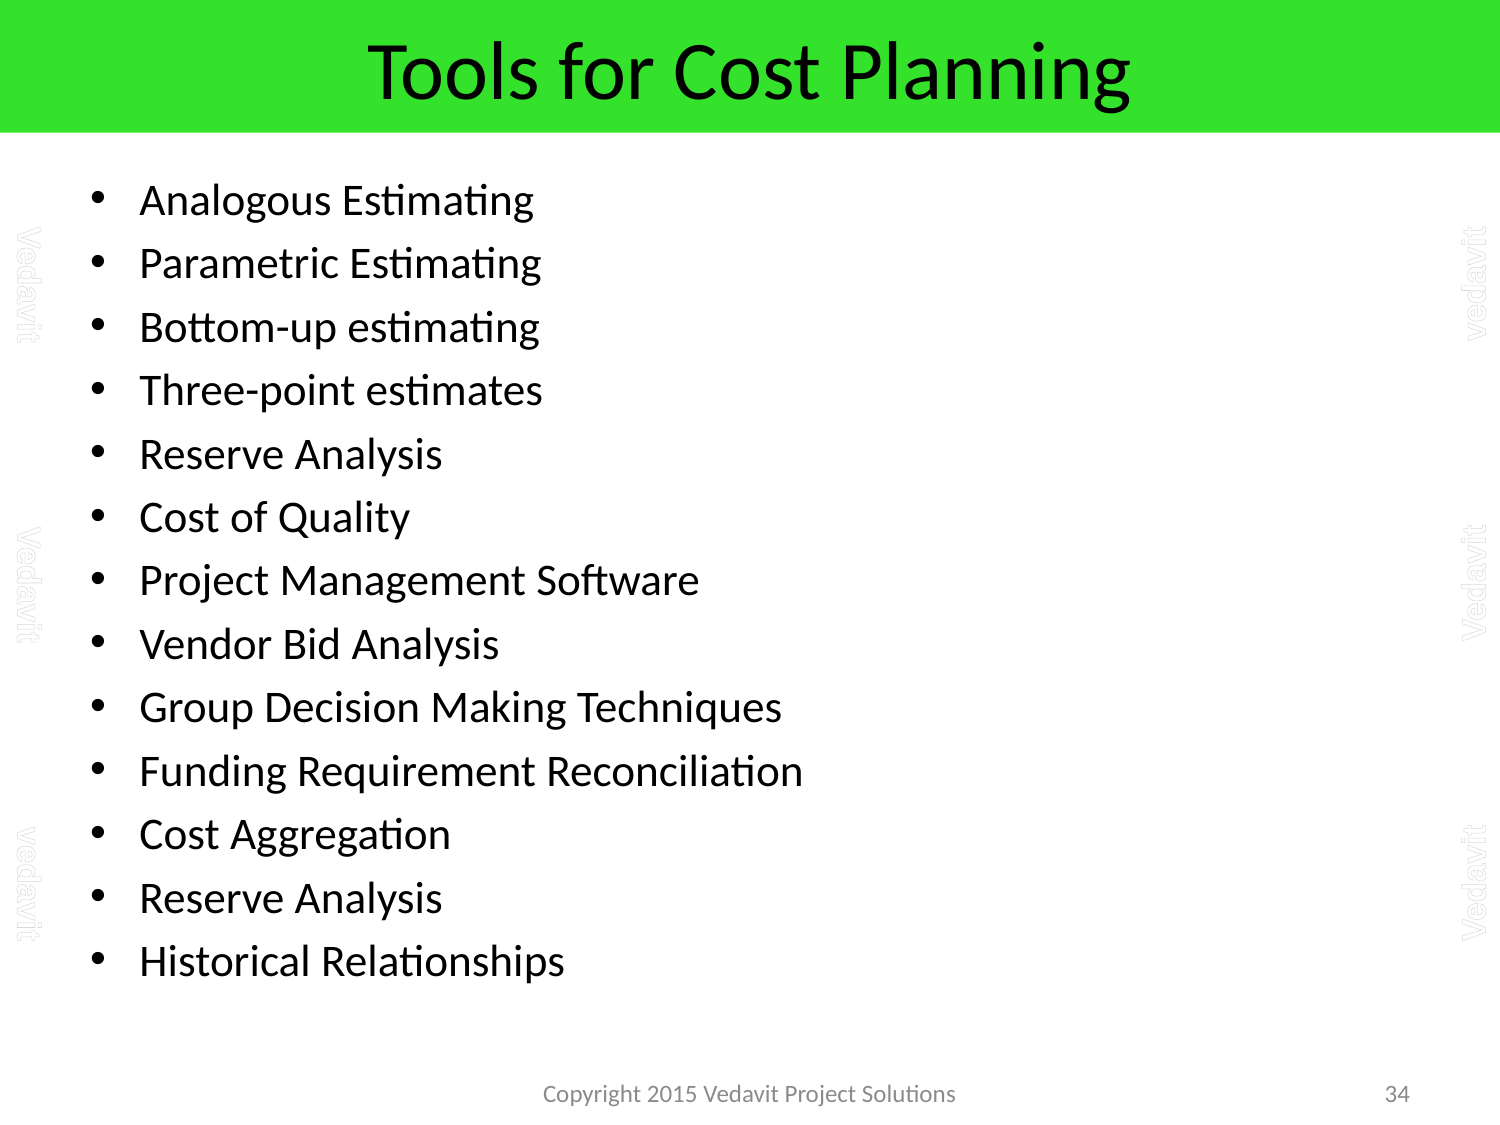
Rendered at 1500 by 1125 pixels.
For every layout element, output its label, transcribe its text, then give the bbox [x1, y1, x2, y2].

list Analogous Estimating Parametric Estimating Bottom-up estimating Three-point estimates Reserve Analysis Cost of Quality Project Management Software Vendor Bid Analysis Group Decision Making Techniques Funding Requirement Reconciliation Cost Aggregation Reserve Analysis Historical Relationships [75, 162, 1425, 1000]
footer Copyright 2015 Vedavit Project Solutions [512, 1062, 988, 1123]
slide_number 34 [1074, 1062, 1425, 1123]
title Tools for Cost Planning [0, 0, 1500, 133]
